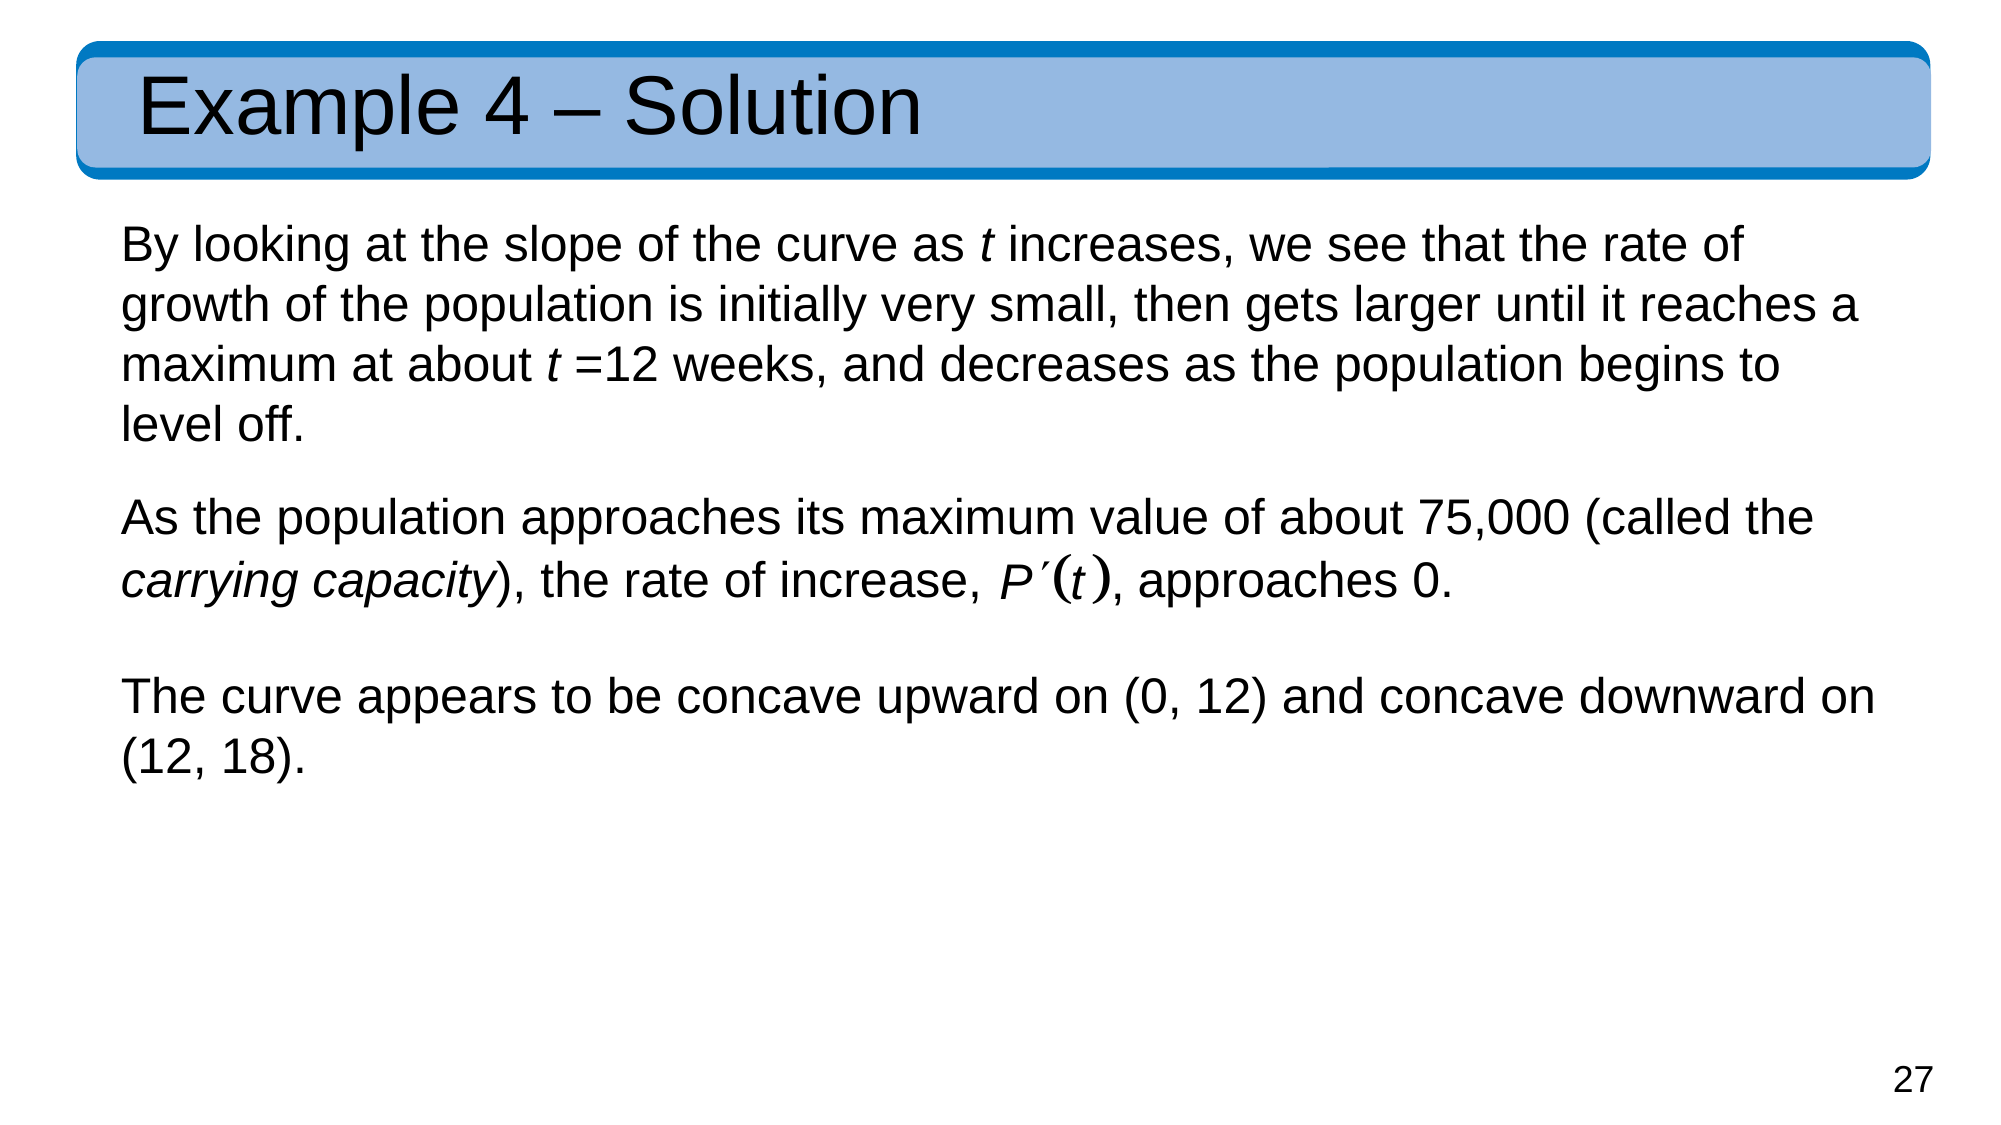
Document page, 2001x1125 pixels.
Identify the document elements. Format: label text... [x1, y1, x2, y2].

list carrying capacity), the rate of increase, [120, 553, 984, 615]
list approaches 0. [1137, 554, 1883, 616]
list The curve appears to be concave upward on (0, 12) and concave downward on (12, 18). [120, 663, 1880, 807]
title Example 4 – Solution [138, 62, 1863, 173]
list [996, 551, 1125, 623]
list By looking at the slope of the curve as t increases, we see that the rate of growth of the population is initially very small, then gets larger until it reaches a maximum at about t =12 weeks, and decreases as the population begins to level off. As the population approaches its maximum value of about 75,000 (called the [120, 211, 1880, 559]
